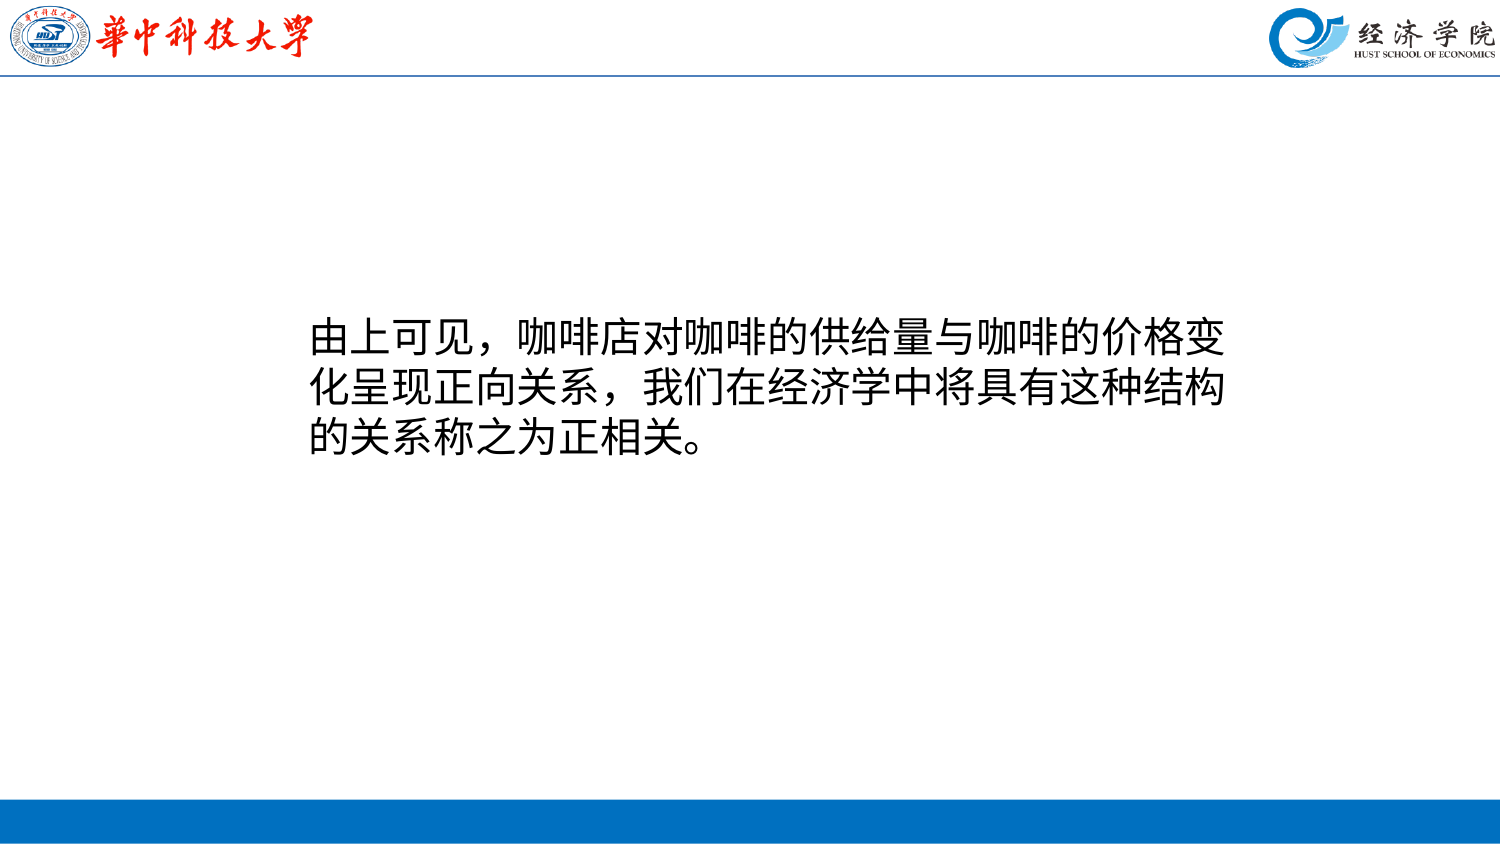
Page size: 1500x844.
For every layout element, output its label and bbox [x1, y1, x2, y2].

picture [5, 0, 322, 71]
picture [1269, 8, 1495, 68]
